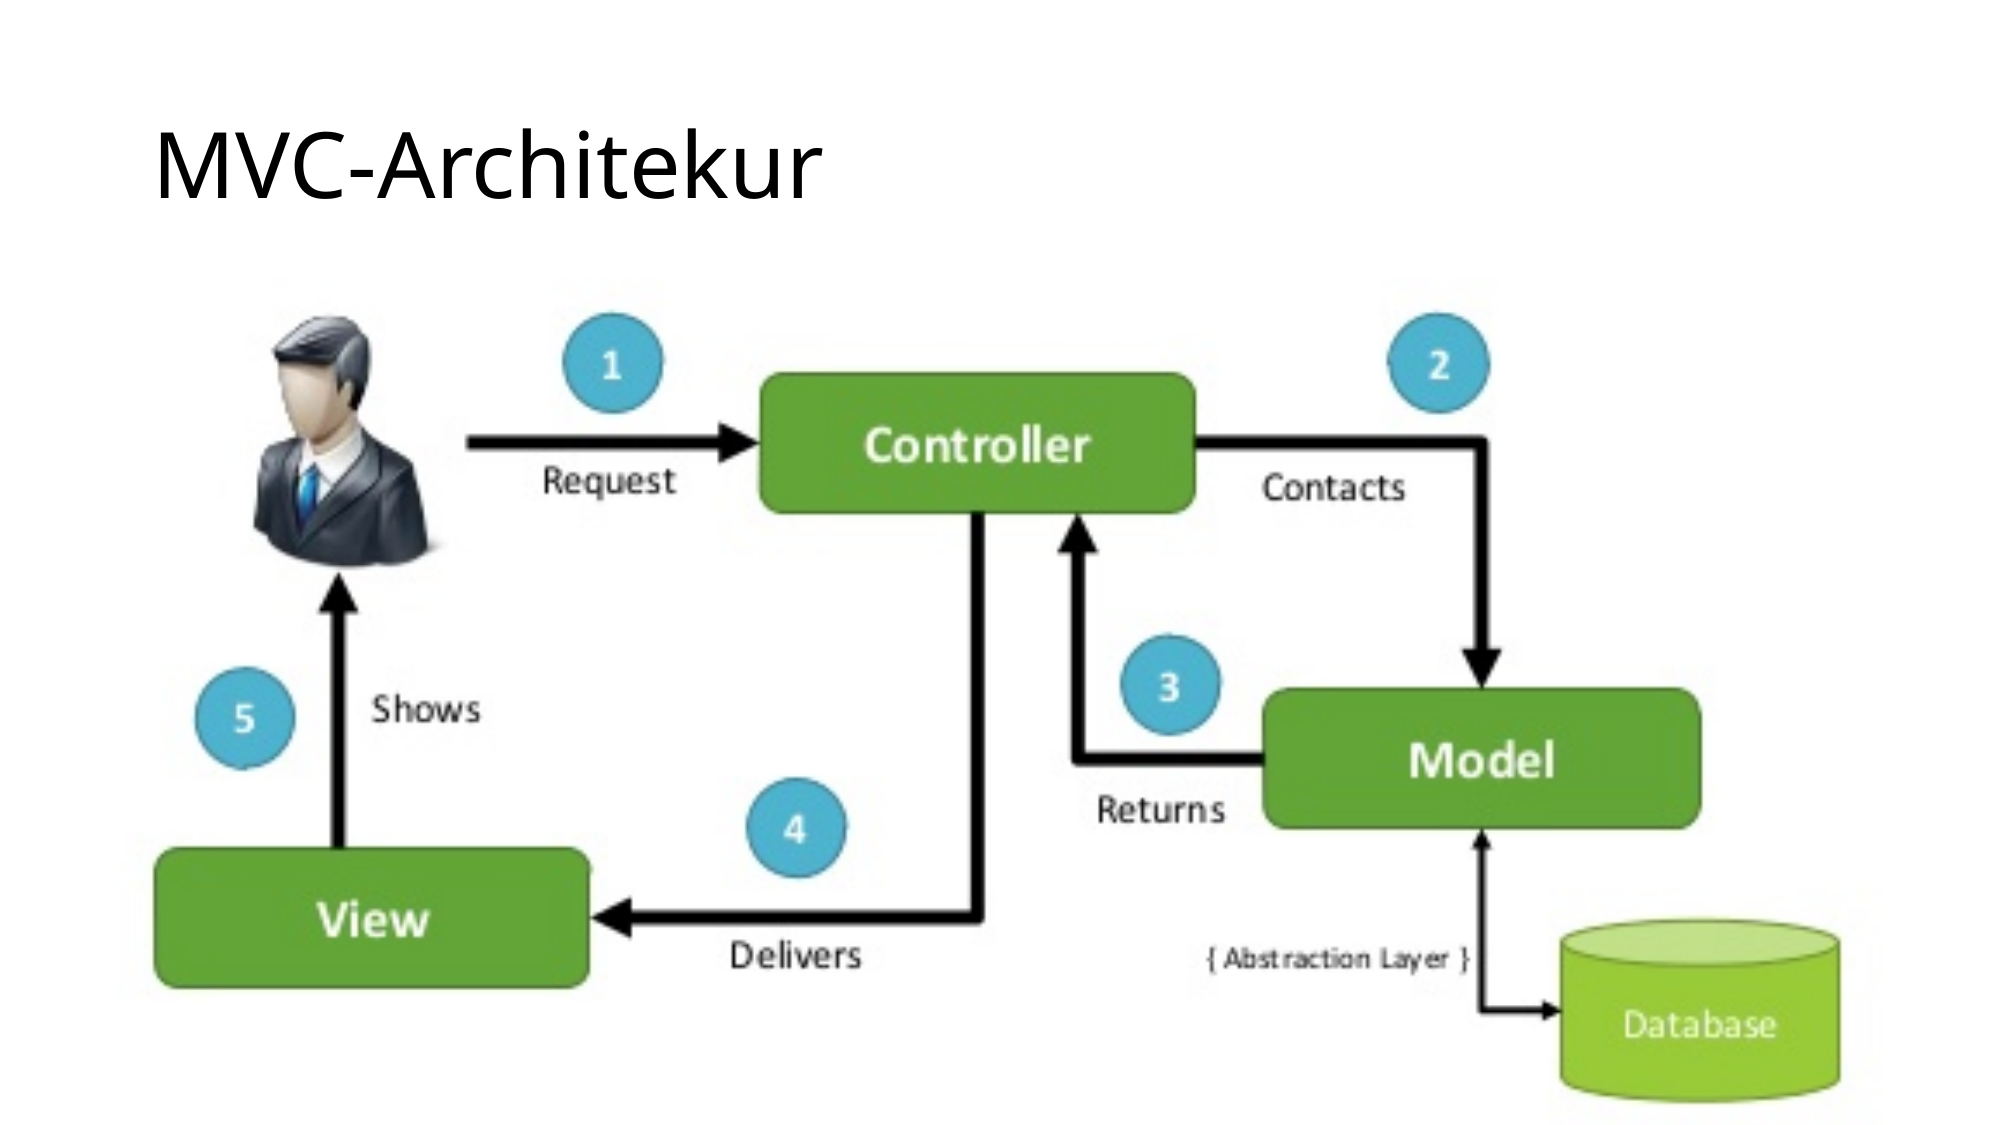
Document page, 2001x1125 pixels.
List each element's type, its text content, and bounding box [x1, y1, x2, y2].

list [115, 277, 1884, 1125]
title MVC-Architekur [137, 59, 1863, 277]
